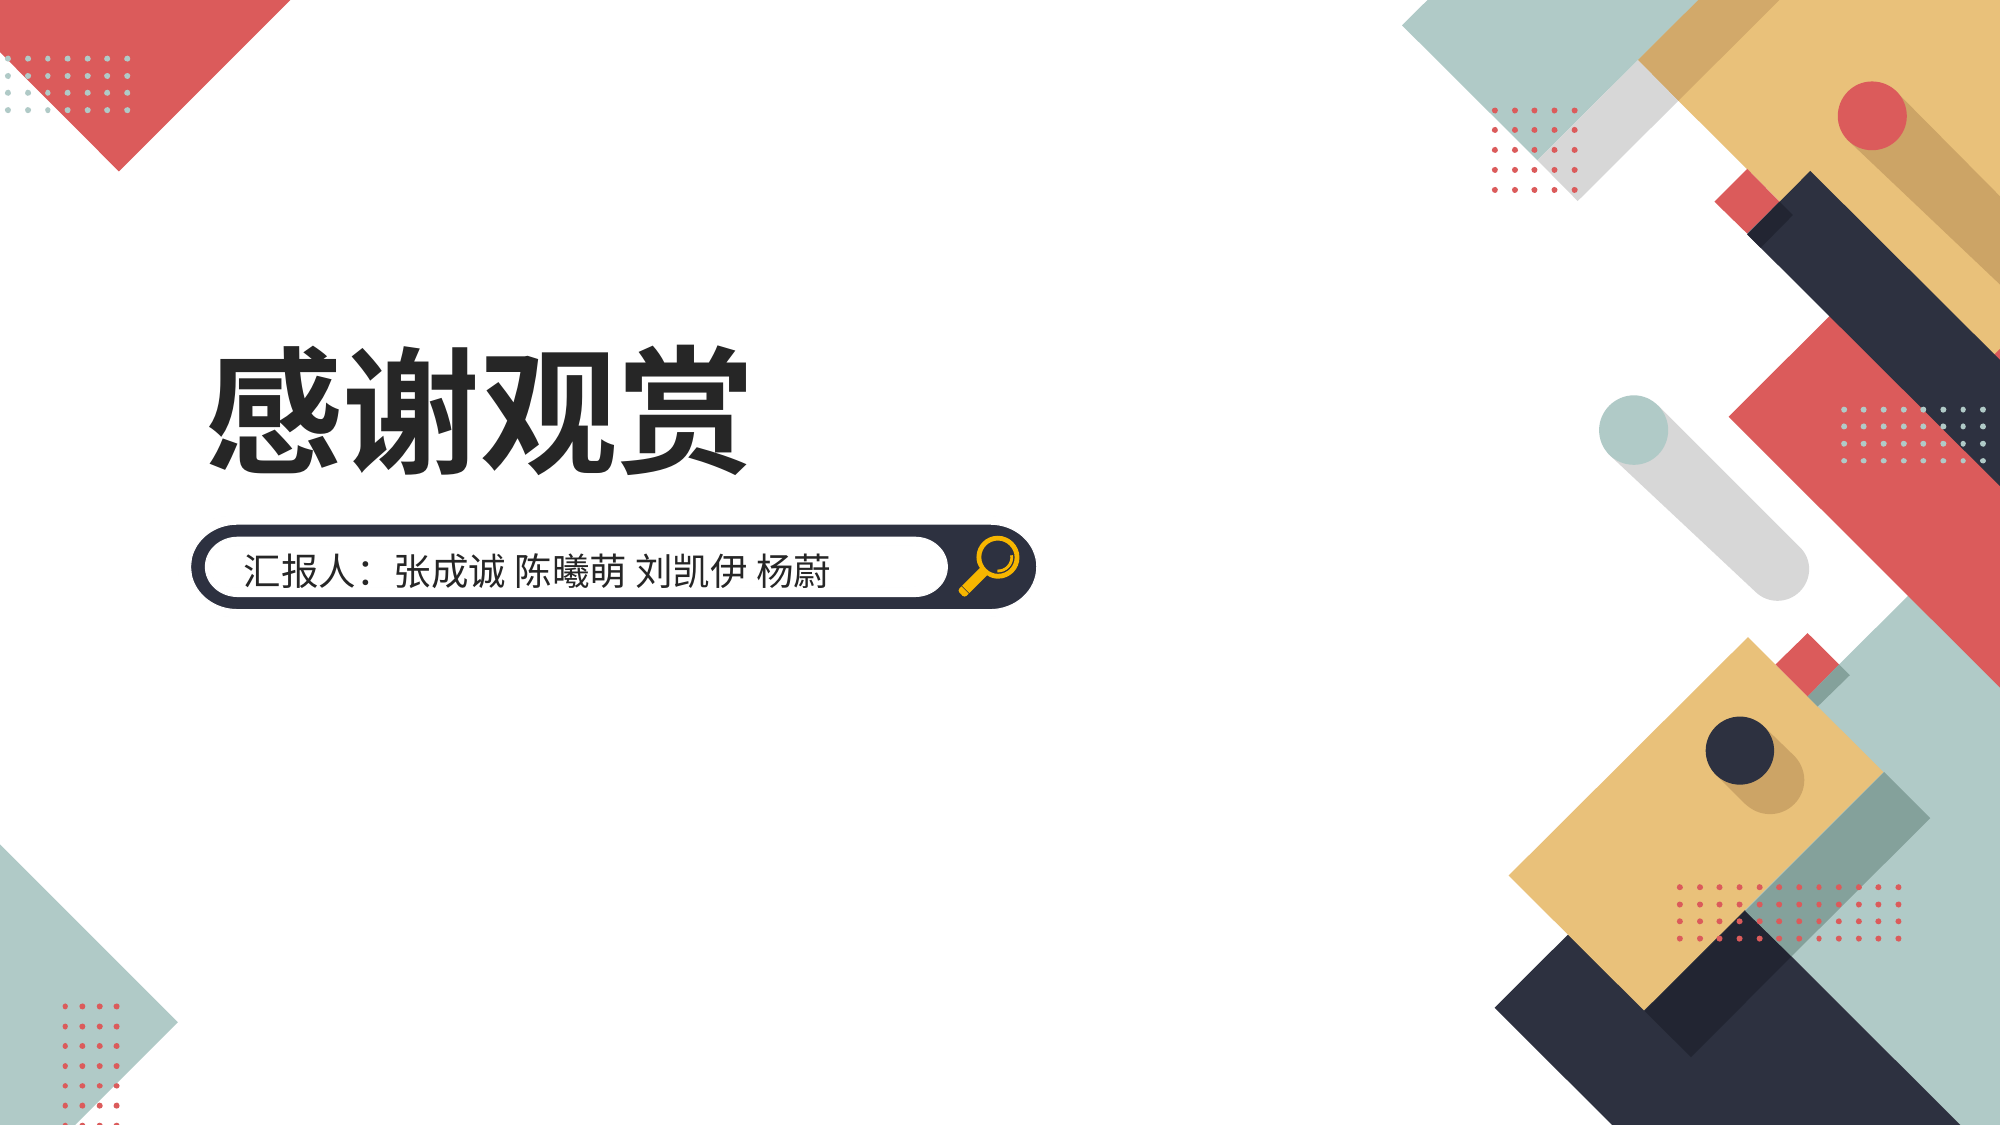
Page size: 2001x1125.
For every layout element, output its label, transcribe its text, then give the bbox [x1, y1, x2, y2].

picture [0, 0, 532, 1125]
text_box 感谢观赏 [532, 318, 1402, 499]
picture [1402, 0, 2000, 1125]
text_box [190, 524, 1037, 610]
